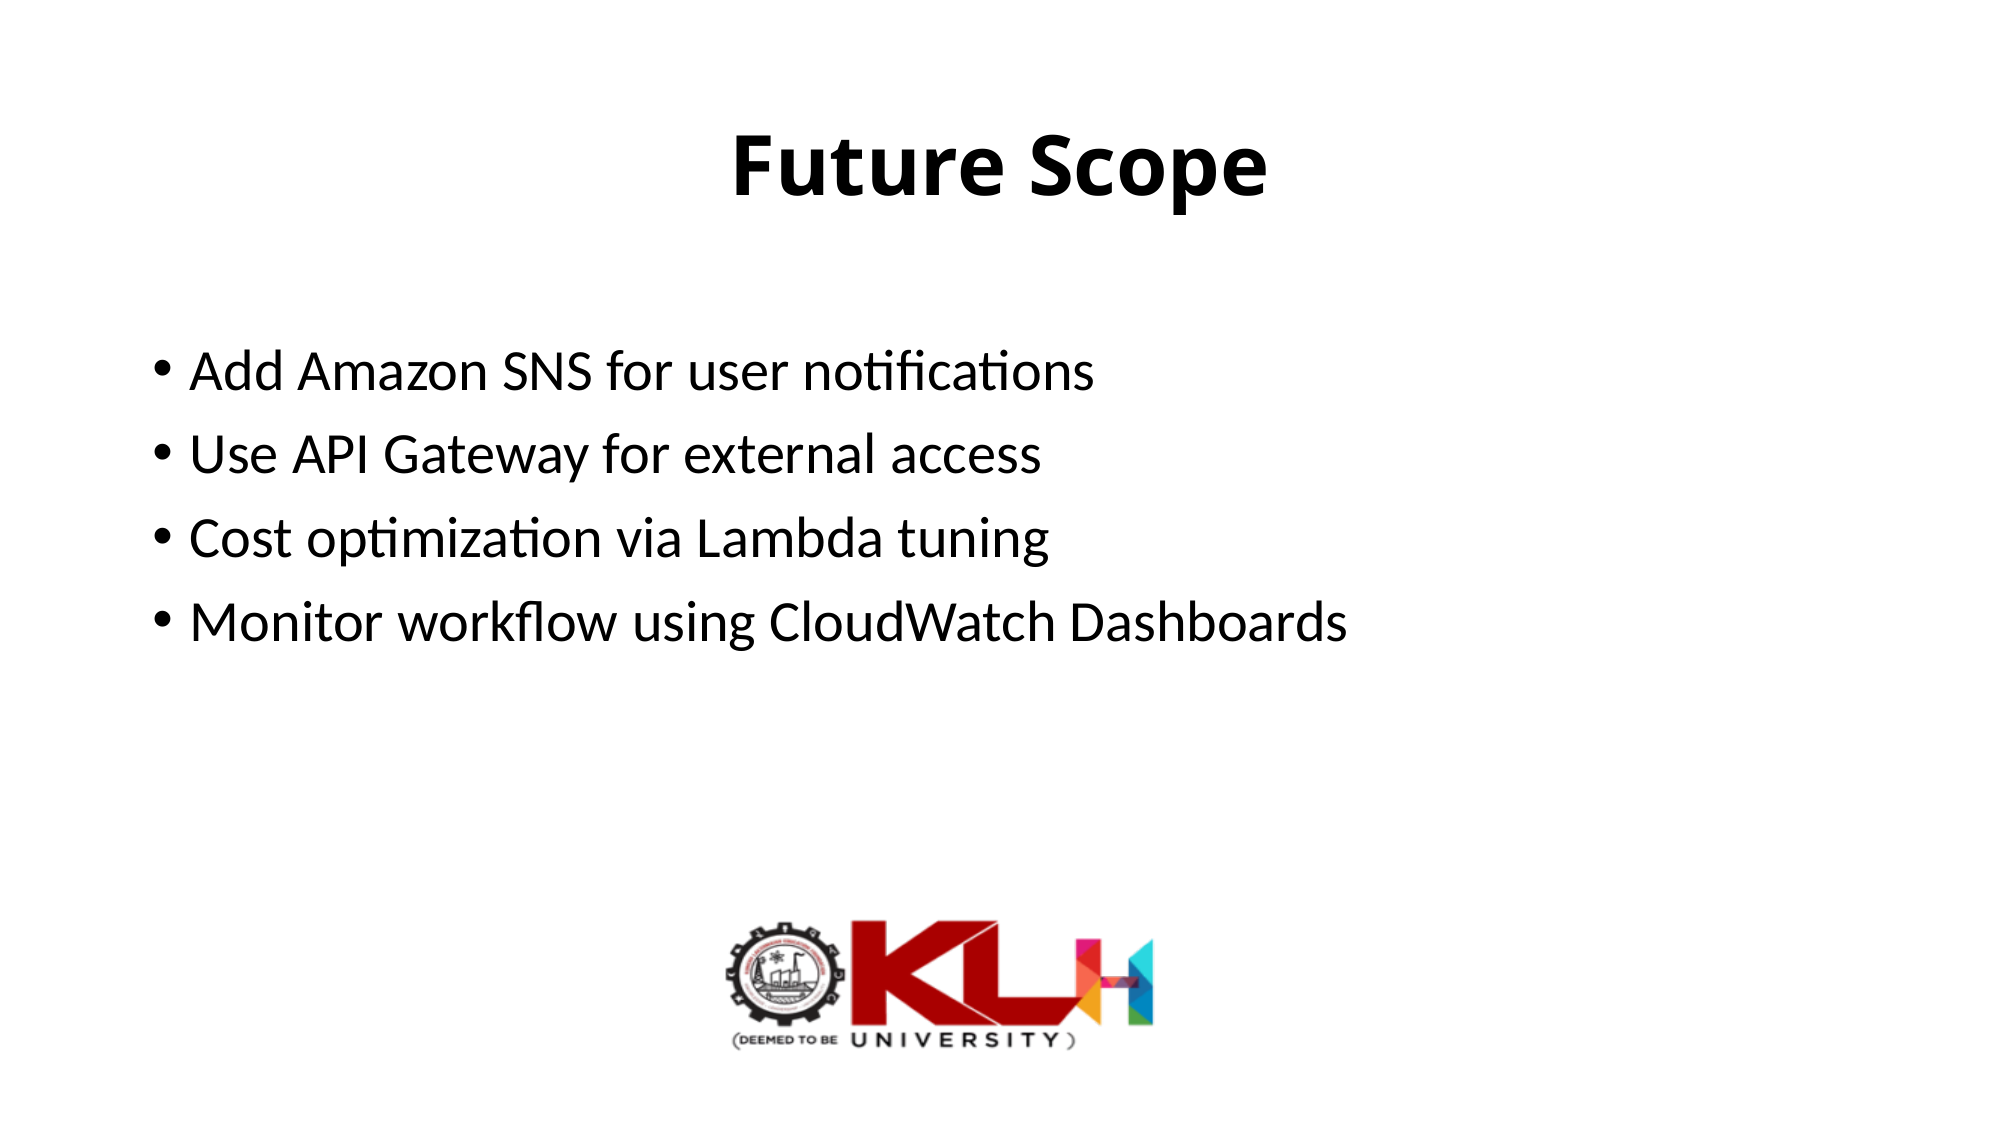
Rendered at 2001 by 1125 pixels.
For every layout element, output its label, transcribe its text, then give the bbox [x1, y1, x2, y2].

list Add Amazon SNS for user notifications Use API Gateway for external access Cost optimization via Lambda tuning Monitor workflow using CloudWatch Dashboards [137, 241, 1863, 1014]
title Future Scope [137, 59, 1863, 241]
picture [717, 890, 1168, 1076]
